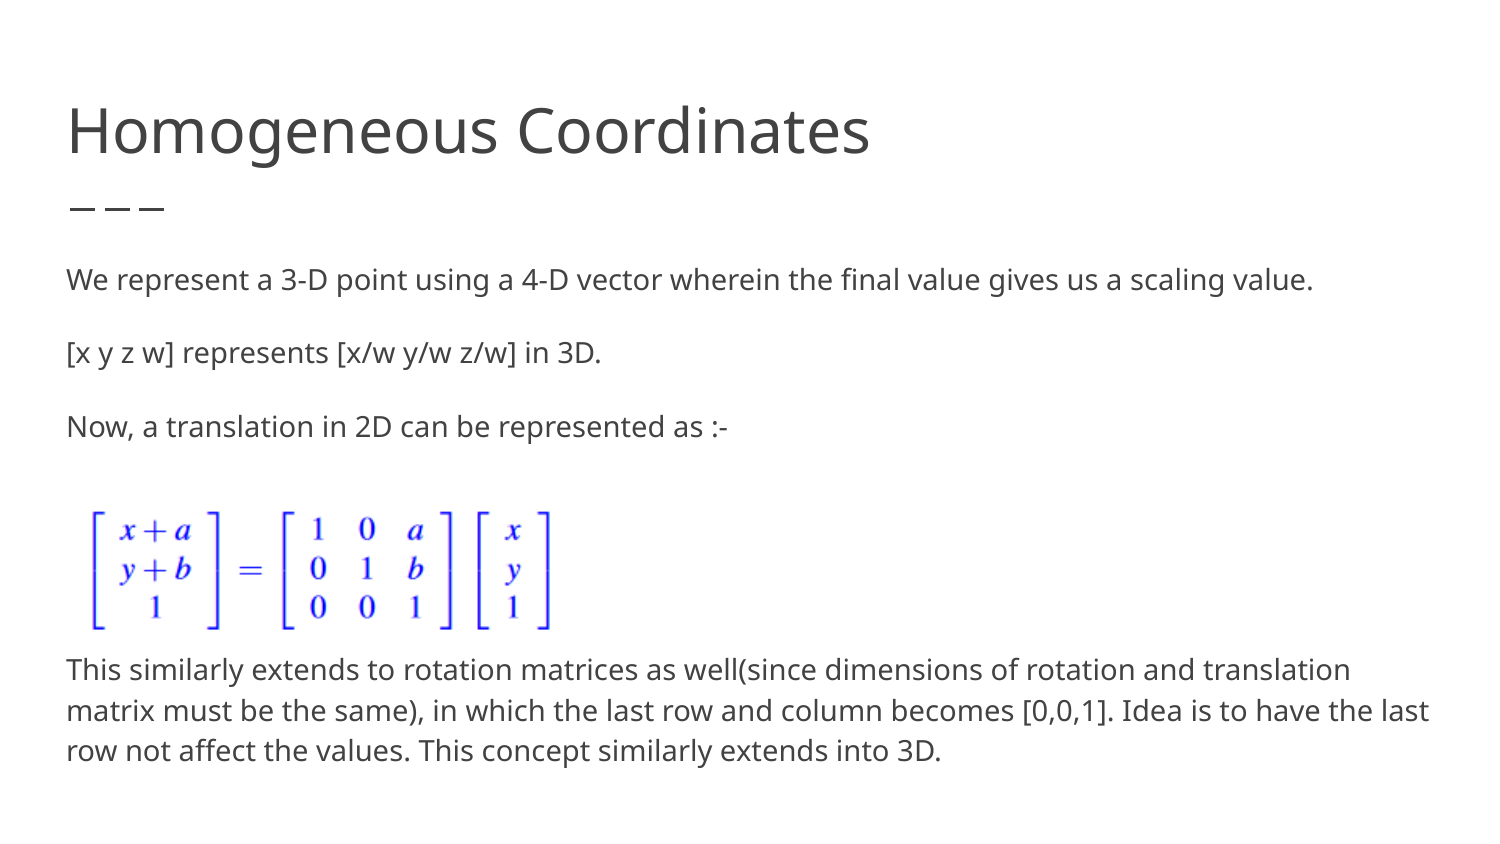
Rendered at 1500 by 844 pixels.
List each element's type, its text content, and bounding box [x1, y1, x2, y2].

list We represent a 3-D point using a 4-D vector wherein the final value gives us a scaling value. [x y z w] represents [x/w y/w z/w] in 3D. Now, a translation in 2D can be represented as :- This similarly extends to rotation matrices as well(since dimensions of rotation and translation matrix must be the same), in which the last row and column becomes [0,0,1]. Idea is to have the last row not affect the values. This concept similarly extends into 3D. [51, 240, 1449, 750]
picture [70, 490, 564, 656]
title Homogeneous Coordinates [51, 61, 1449, 182]
